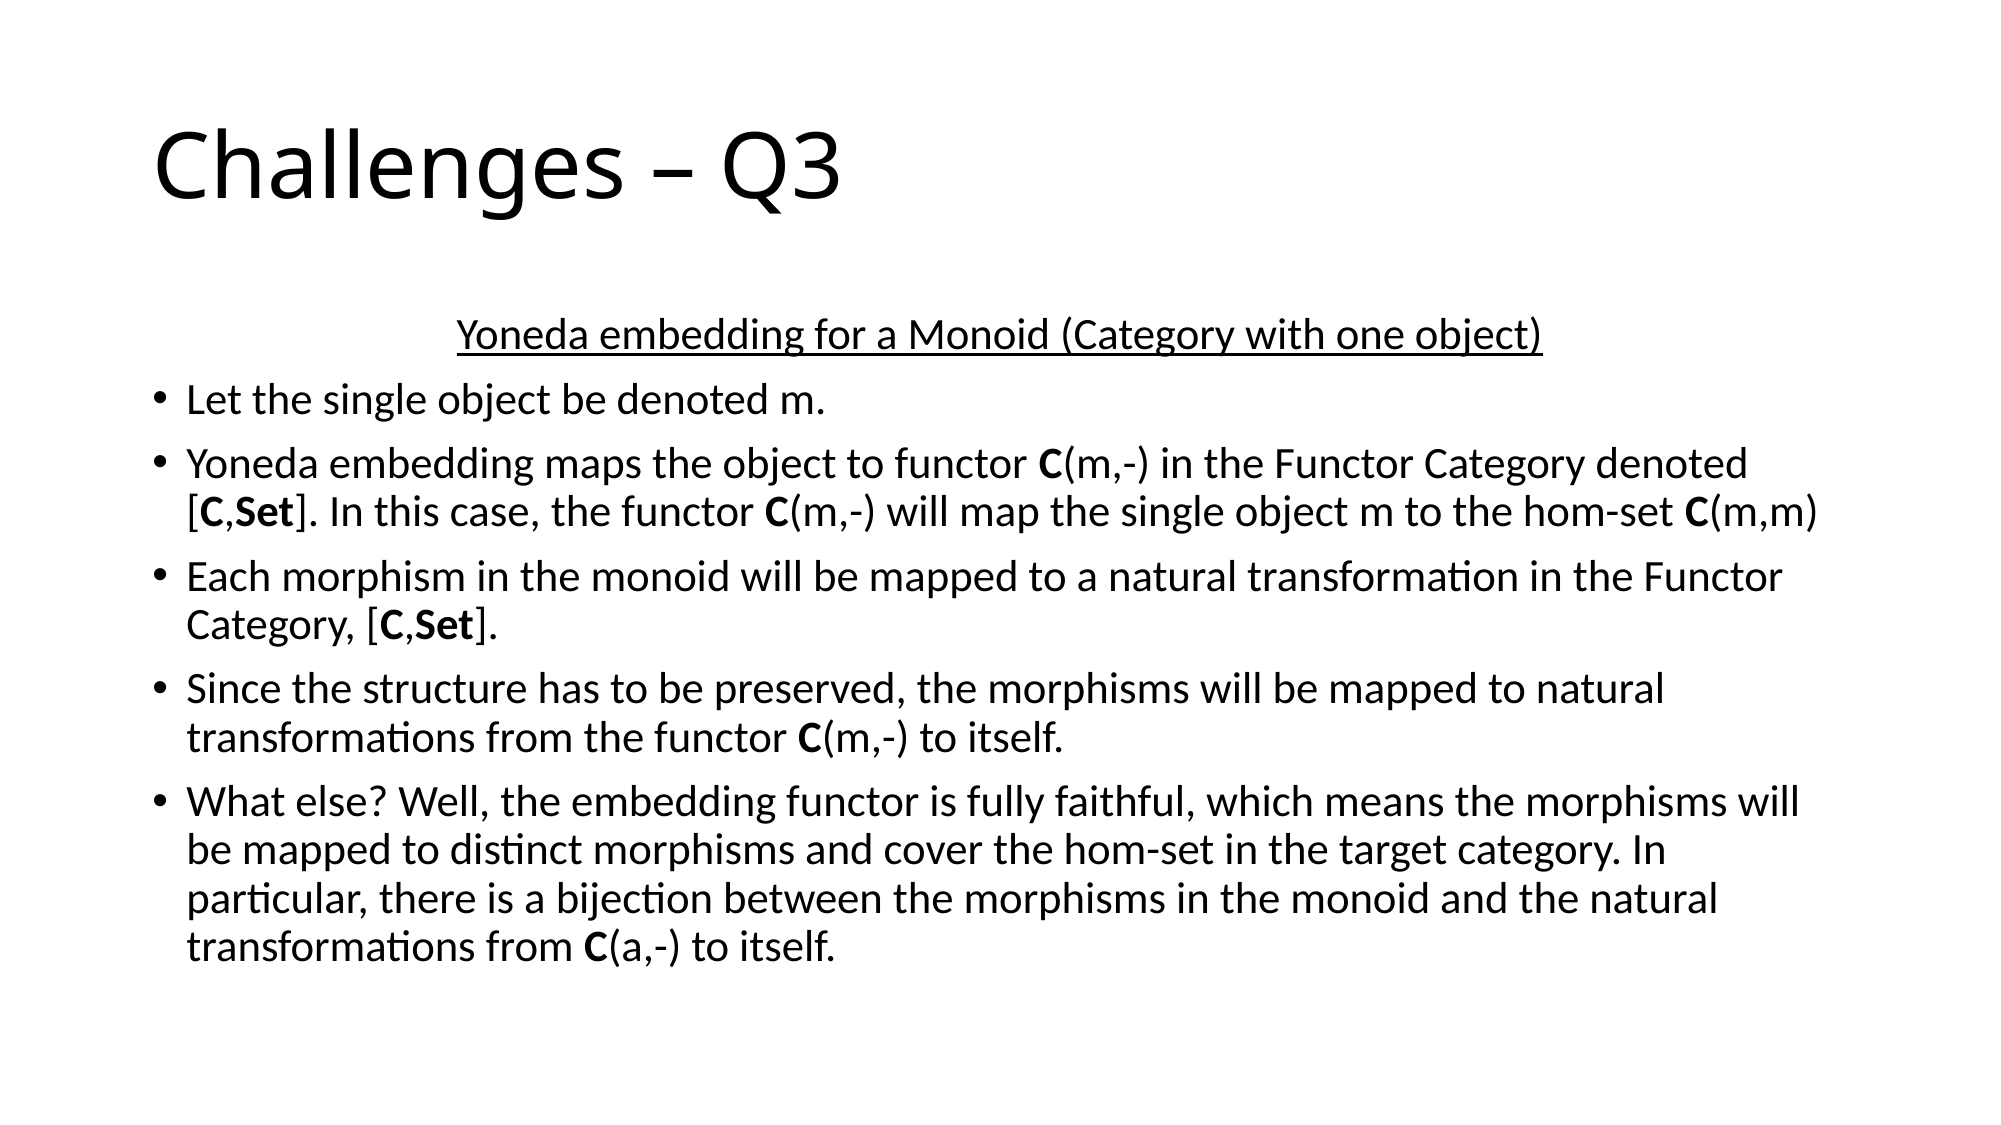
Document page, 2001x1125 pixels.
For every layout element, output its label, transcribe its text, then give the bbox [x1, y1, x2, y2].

title Challenges – Q3 [137, 59, 1863, 278]
list Yoneda embedding for a Monoid (Category with one object) Let the single object be denoted m. Yoneda embedding maps the object to functor C(m,-) in the Functor Category denoted [C,Set]. In this case, the functor C(m,-) will map the single object m to the hom-set C(m,m) Each morphism in the monoid will be mapped to a natural transformation in the Functor Category, [C,Set]. Since the structure has to be preserved, the morphisms will be mapped to natural transformations from the functor C(m,-) to itself. What else? Well, the embedding functor is fully faithful, which means the morphisms will be mapped to distinct morphisms and cover the hom-set in the target category. In particular, there is a bijection between the morphisms in the monoid and the natural transformations from C(a,-) to itself. [137, 303, 1863, 1018]
